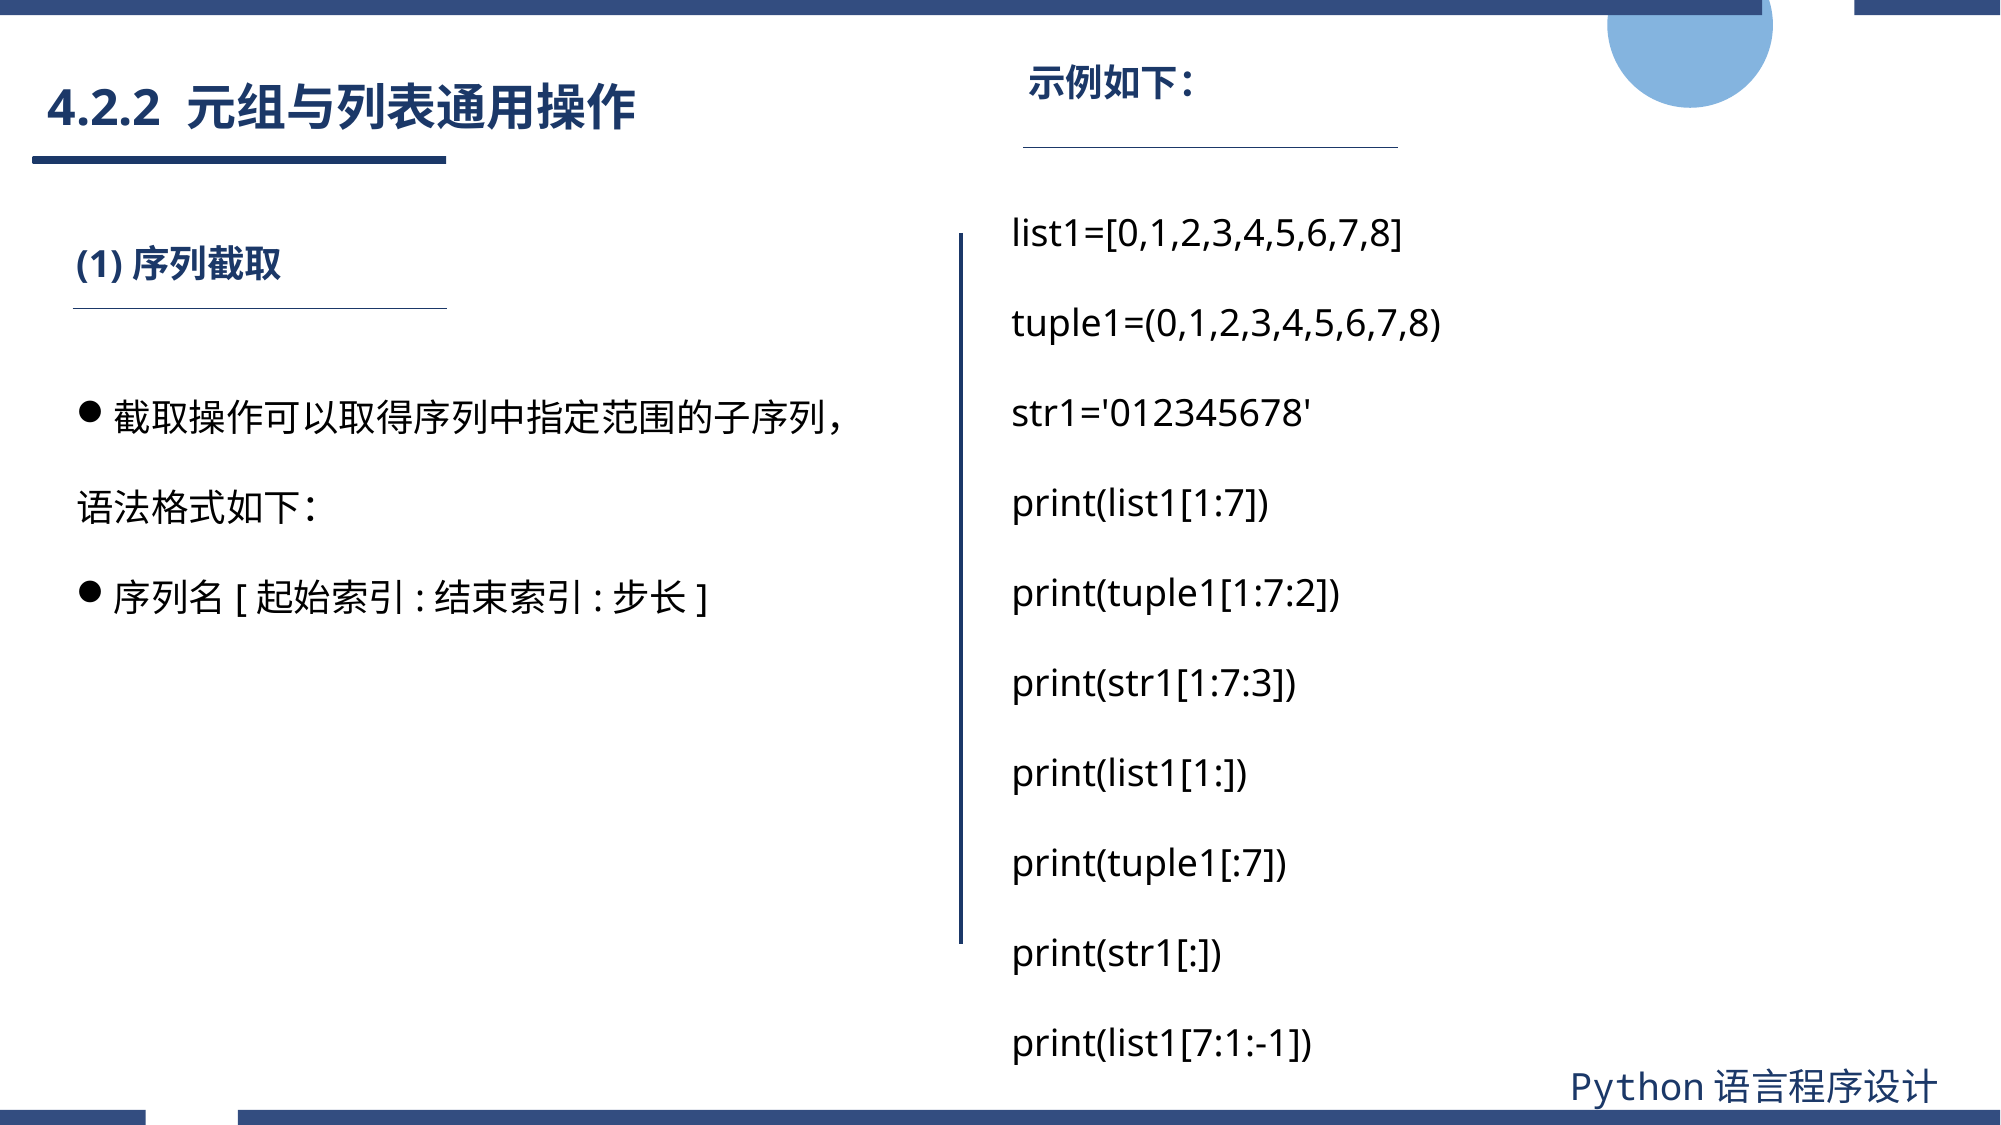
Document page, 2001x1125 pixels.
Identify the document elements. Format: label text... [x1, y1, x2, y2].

text_box 示例如下： [1013, 51, 1523, 112]
text_box list1=[0,1,2,3,4,5,6,7,8] tuple1=(0,1,2,3,4,5,6,7,8) str1='012345678' print(list1[1:7]) print(tuple1[1:7:2]) print(str1[1:7:3]) print(list1[1:]) print(tuple1[:7]) print(str1[:]) print(list1[7:1:-1]) [996, 156, 1812, 1072]
text_box 截取操作可以取得序列中指定范围的子序列，语法格式如下： 序列名[起始索引:结束索引:步长] [61, 341, 876, 627]
text_box (1)序列截取 [61, 232, 571, 293]
title 4.2.2 元组与列表通用操作 [32, 67, 939, 152]
